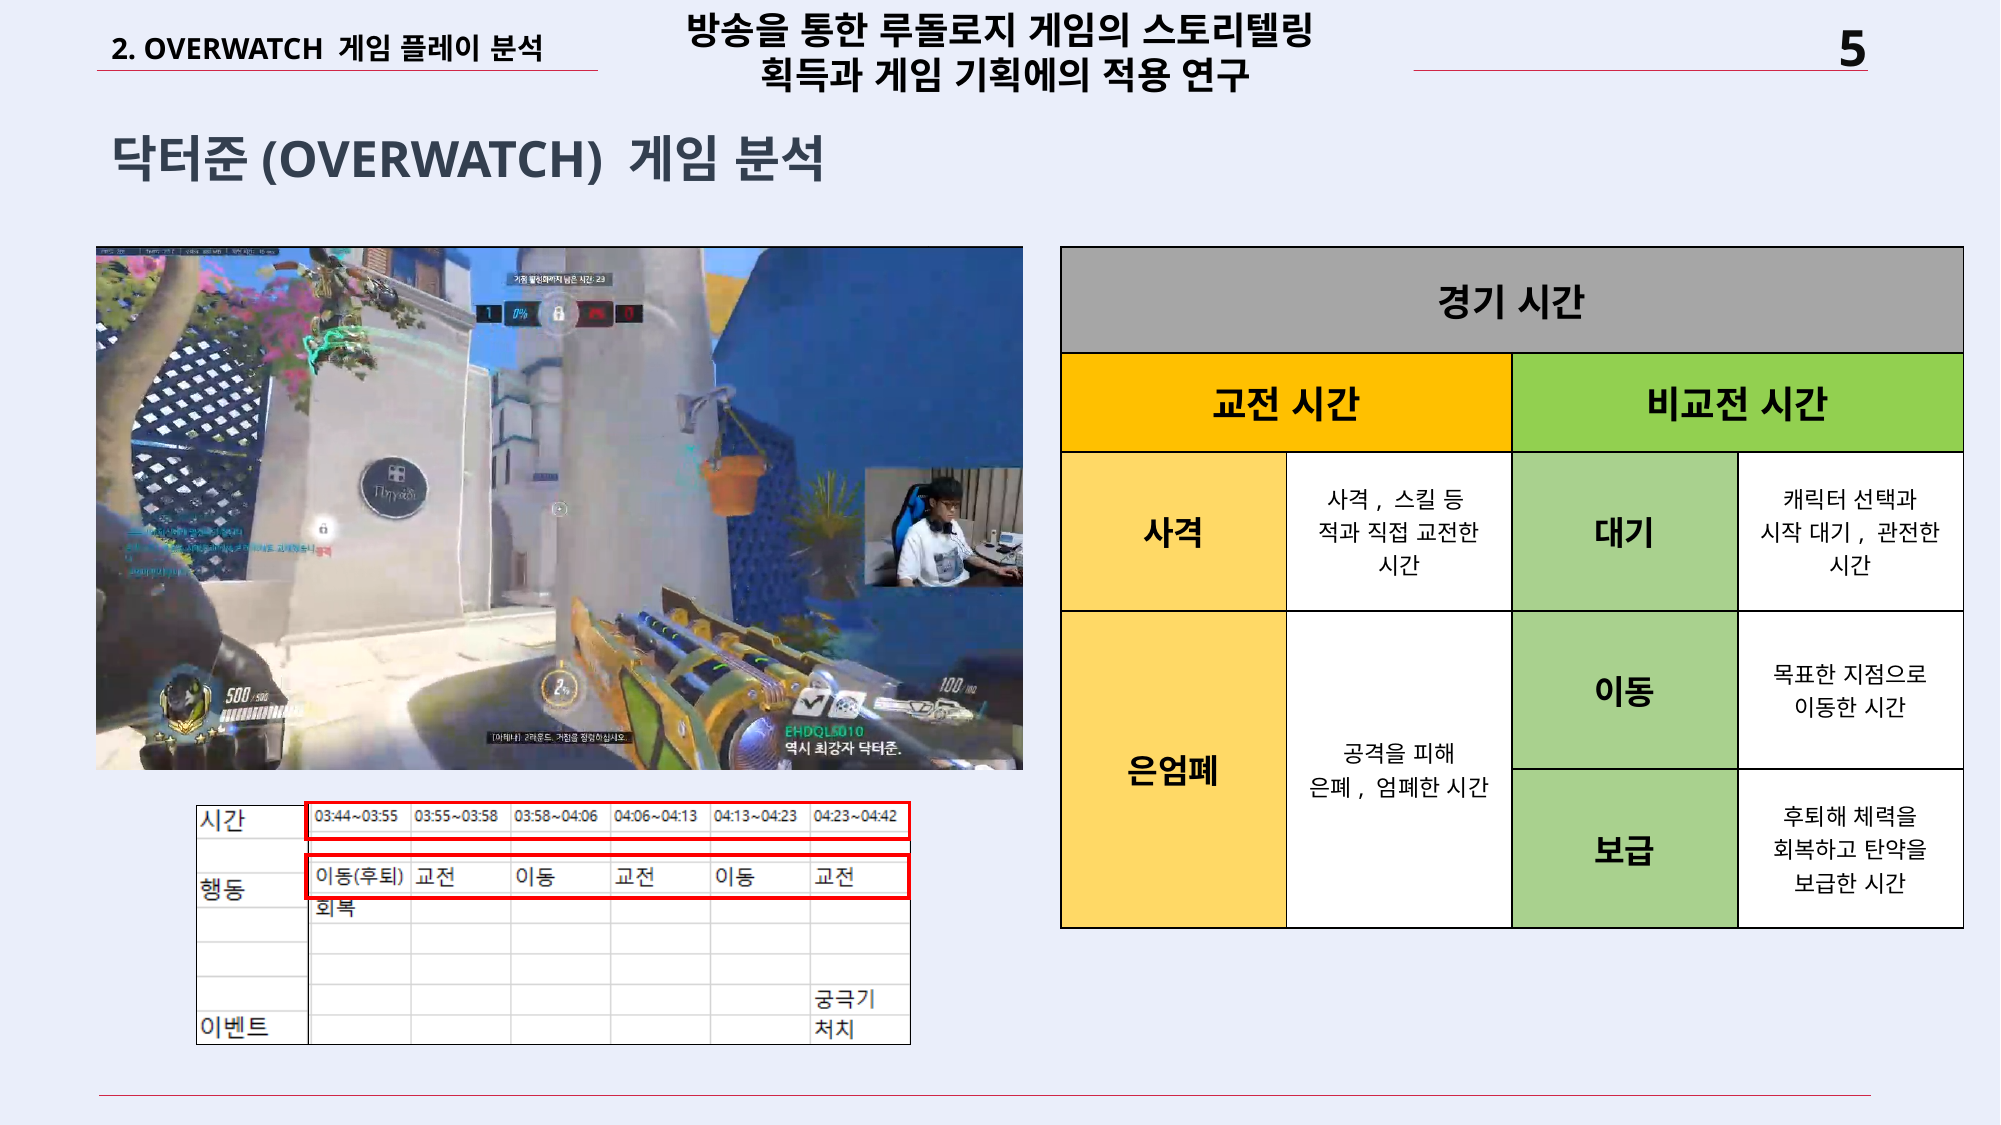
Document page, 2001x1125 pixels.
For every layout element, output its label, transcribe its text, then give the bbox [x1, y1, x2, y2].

text_box 2. OVERWATCH 게임 플레이 분석 [96, 5, 964, 69]
table_cell 후퇴해 체력을 회복하고 탄약을 보급한 시간 [1739, 770, 1963, 927]
table_cell 이동 [1513, 612, 1737, 768]
table_cell 목표한 지점으로 이동한 시간 [1739, 612, 1963, 768]
picture [196, 802, 911, 1045]
table_cell 대기 [1513, 453, 1737, 610]
table_cell 비교전 시간 [1513, 354, 1963, 451]
text_box 닥터준(OVERWATCH) 게임 분석 [96, 90, 876, 196]
table_cell 은엄폐 [1062, 612, 1286, 927]
text_box 방송을 통한 루돌로지 게임의 스토리텔링 획득과 게임 기획에의 적용 연구 [598, 0, 1414, 69]
table_cell 사격 [1062, 453, 1286, 610]
table_cell 교전 시간 [1062, 354, 1511, 451]
picture [96, 246, 1023, 770]
table_cell 공격을 피해 은폐, 엄폐한 시간 [1287, 612, 1511, 927]
table_cell 캐릭터 선택과 시작 대기, 관전한 시간 [1739, 453, 1963, 610]
table_cell 사격, 스킬 등 적과 직접 교전한 시간 [1287, 453, 1511, 610]
text_box [304, 801, 911, 805]
text_box 방송을 통한 루돌로지 게임의 스토리텔링 획득과 게임 기획에의 적용 연구 [598, 71, 1414, 105]
table_cell 보급 [1513, 770, 1737, 927]
table_header 경기 시간 [1062, 248, 1963, 352]
